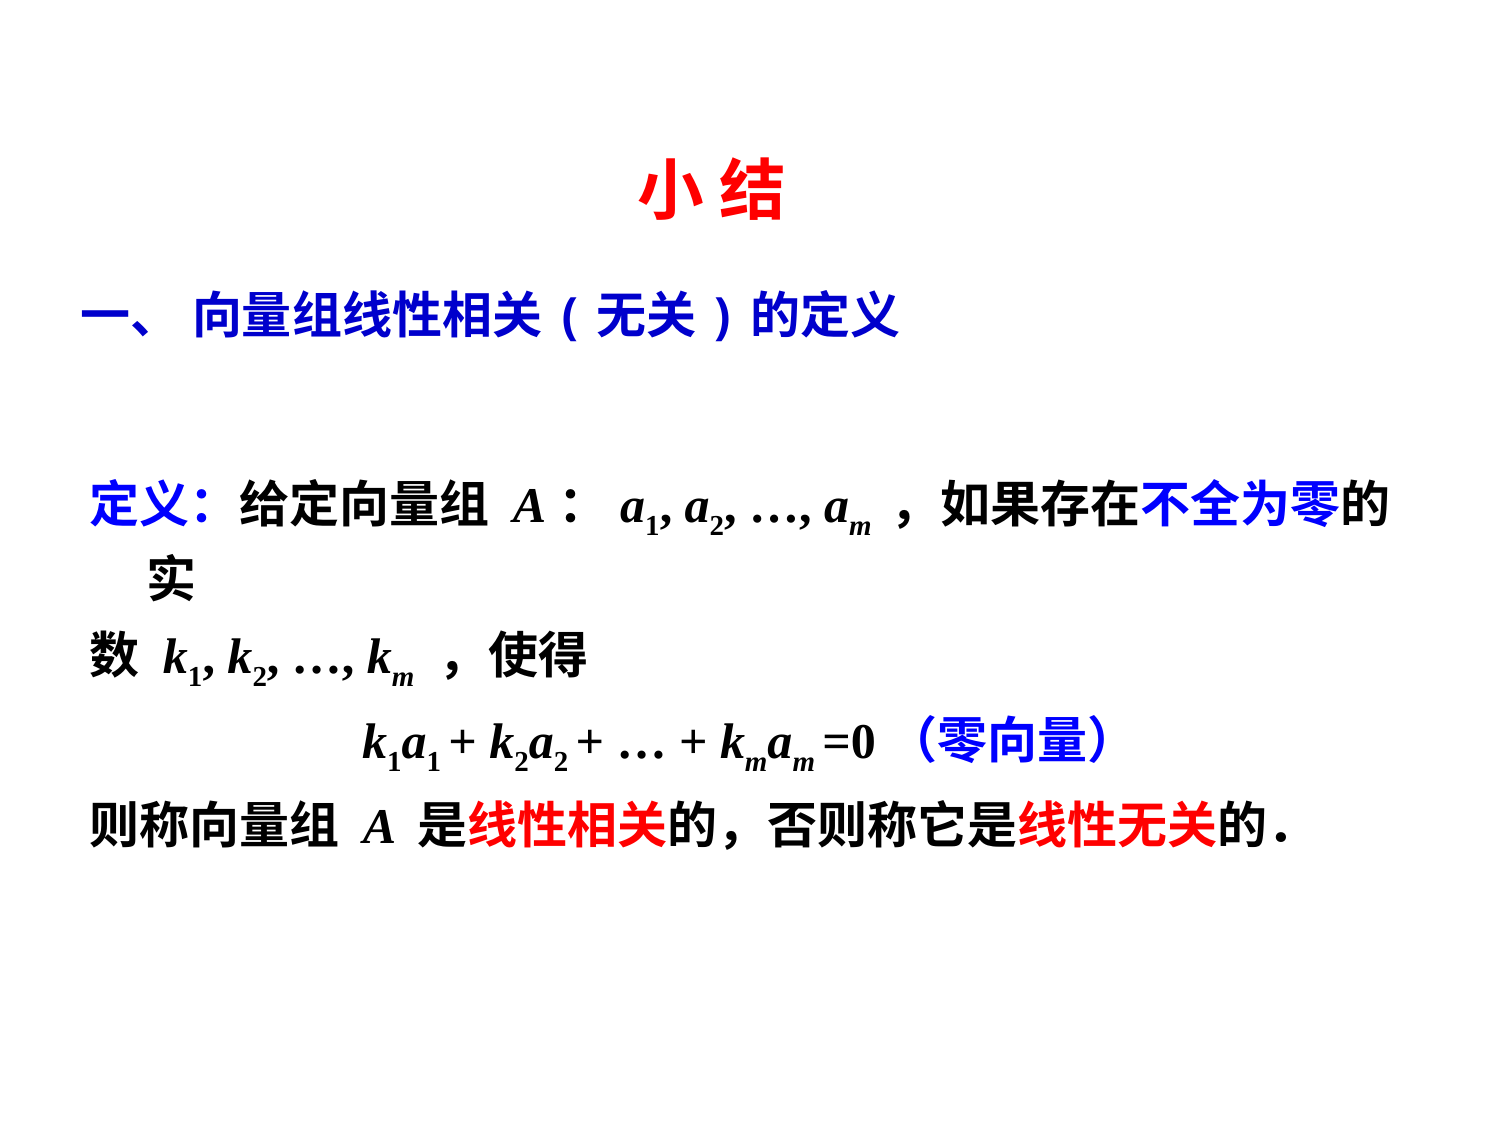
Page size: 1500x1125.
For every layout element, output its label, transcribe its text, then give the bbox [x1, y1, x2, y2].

text_box 一、 向量组线性相关(无关)的定义 [35, 275, 946, 351]
text_box 小 结 [622, 140, 802, 236]
text_box 定义：给定向量组 A：a1, a2, …, am ，如果存在不全为零的实 数 k1, k2, …, km ，使得 k1a1 + k2a2 + … + kmam =0（零向量） 则称向量组 A 是线性相关的，否则称它是线性无关的． [74, 458, 1425, 861]
